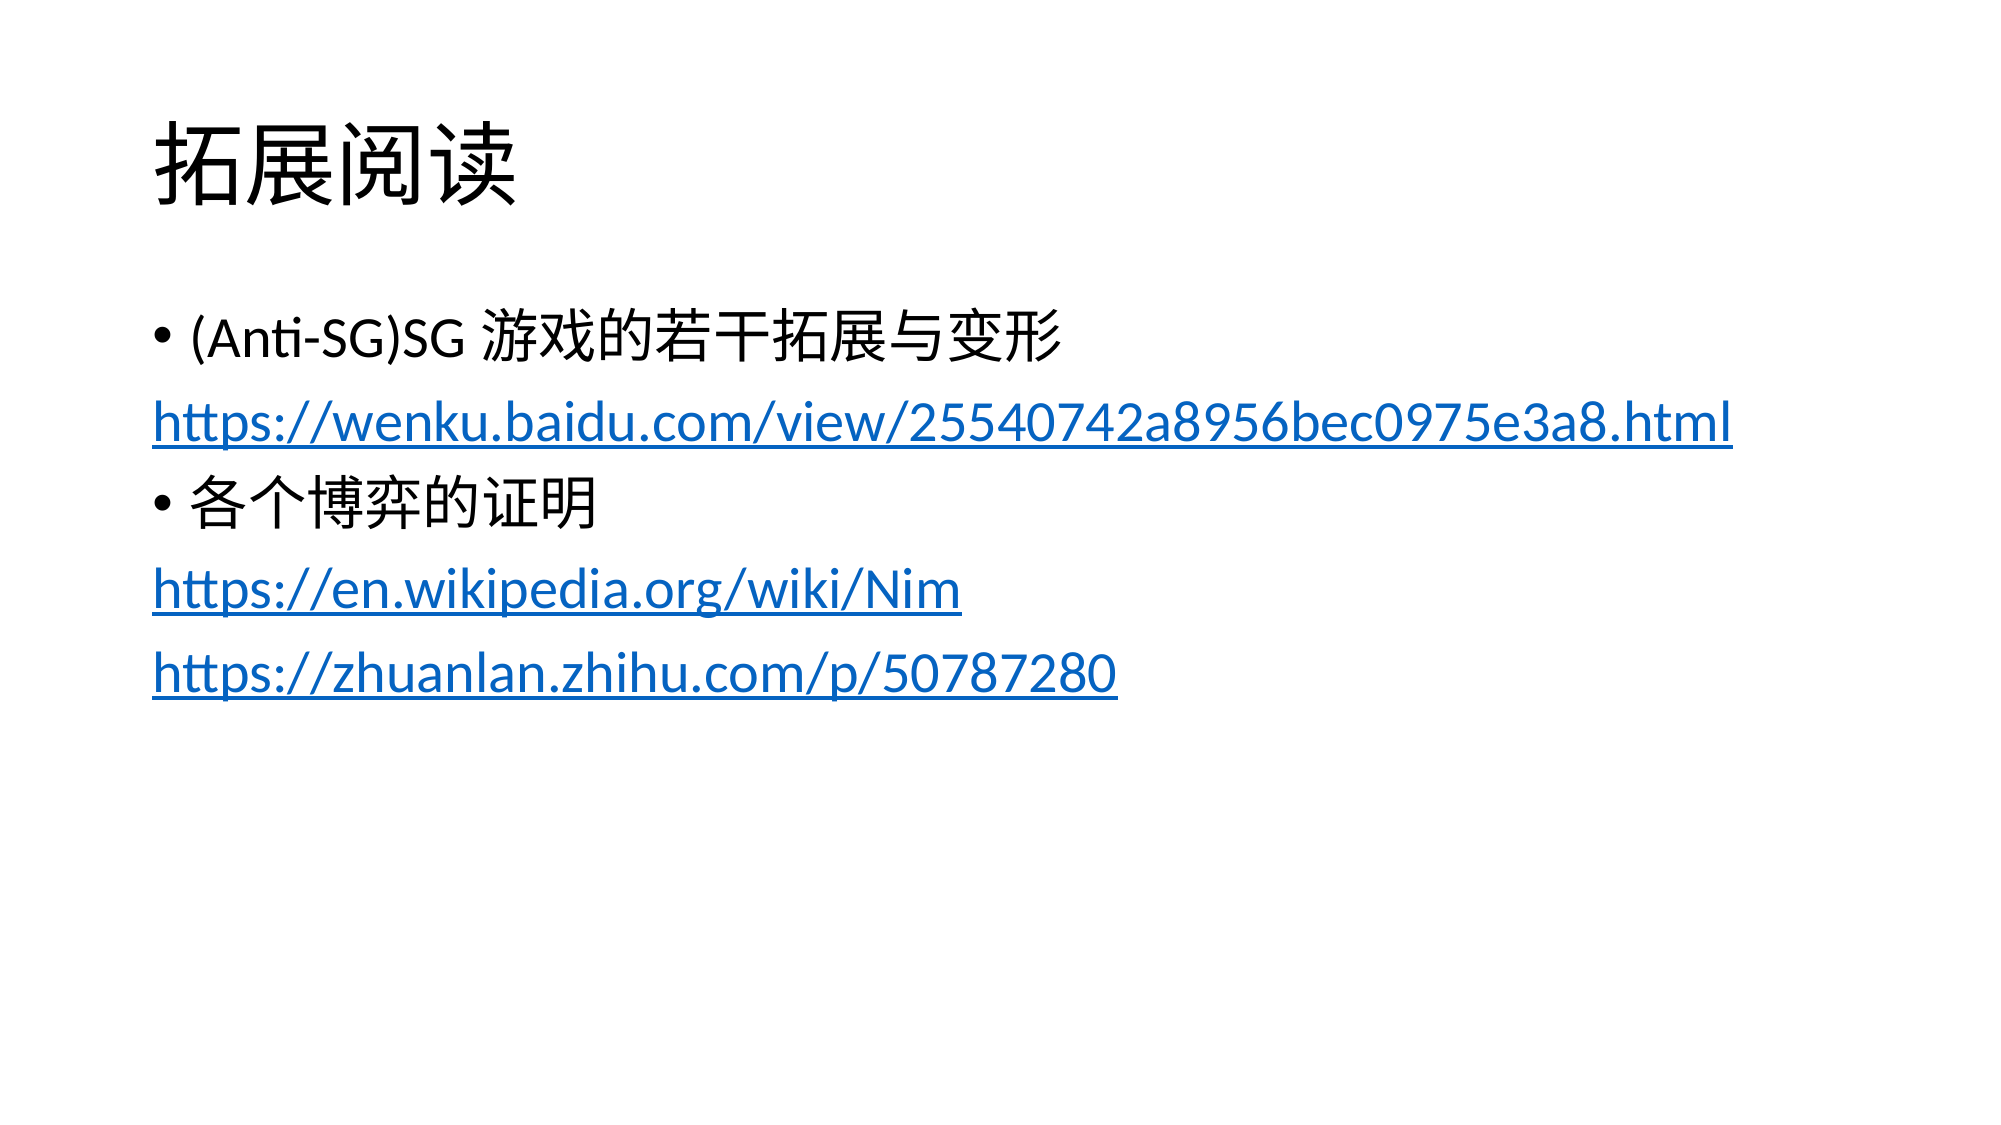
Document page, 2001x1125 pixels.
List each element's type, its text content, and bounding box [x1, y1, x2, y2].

list (Anti-SG)SG游戏的若干拓展与变形 https://wenku.baidu.com/view/25540742a8956bec0975e3a8.html 各个博弈的证明 https://en.wikipedia.org/wiki/Nim https://zhuanlan.zhihu.com/p/50787280 [137, 299, 1863, 1014]
title 拓展阅读 [137, 59, 1863, 278]
